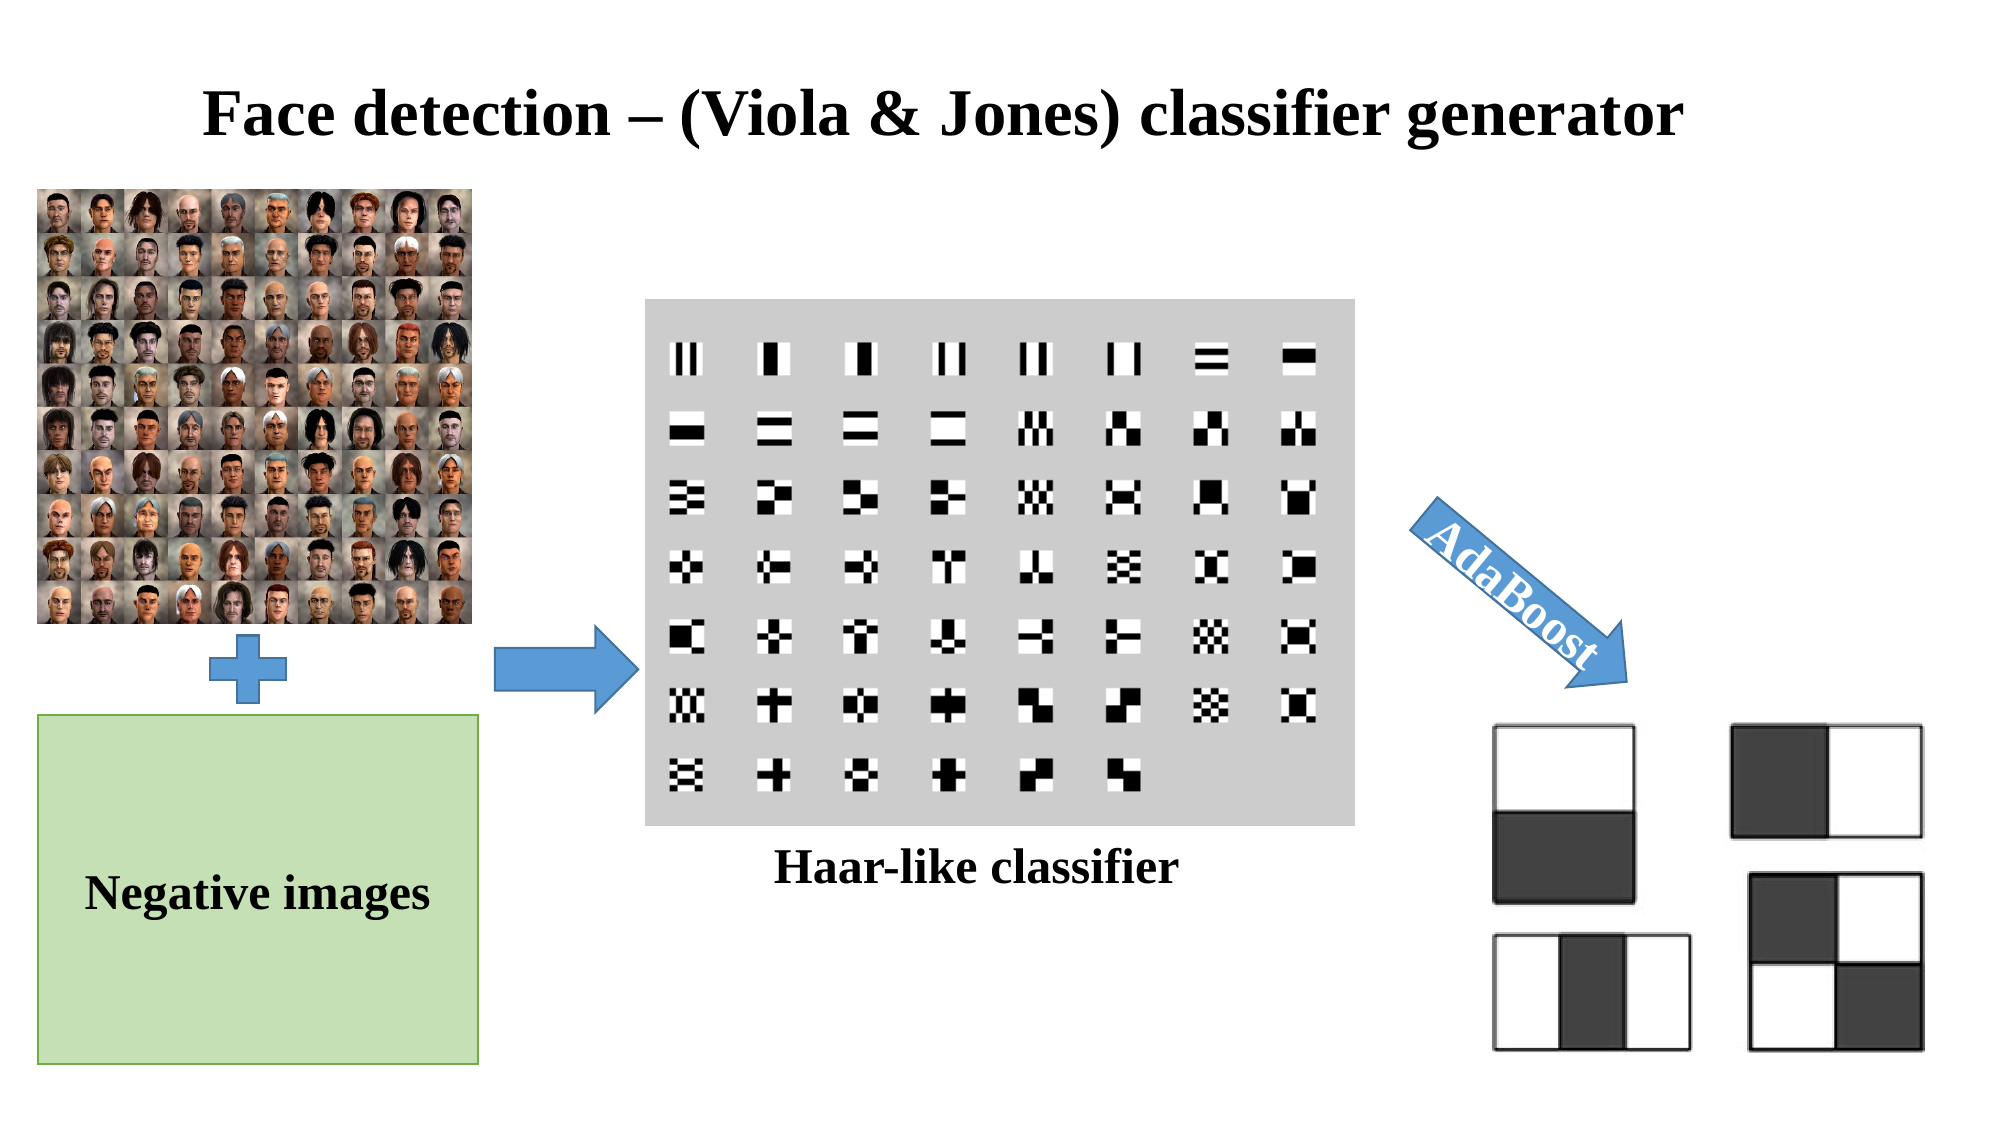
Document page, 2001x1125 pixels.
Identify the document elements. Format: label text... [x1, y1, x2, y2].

picture [645, 299, 1355, 826]
text_box AdaBoost [1408, 495, 1628, 689]
text_box [493, 624, 640, 715]
text_box Negative images [37, 714, 479, 1065]
text_box Haar-like classifier [759, 826, 1256, 901]
text_box Face detection – (Viola & Jones) classifier generator [37, 61, 1978, 156]
text_box [209, 634, 287, 704]
picture [1475, 718, 1939, 1064]
picture [37, 189, 472, 624]
